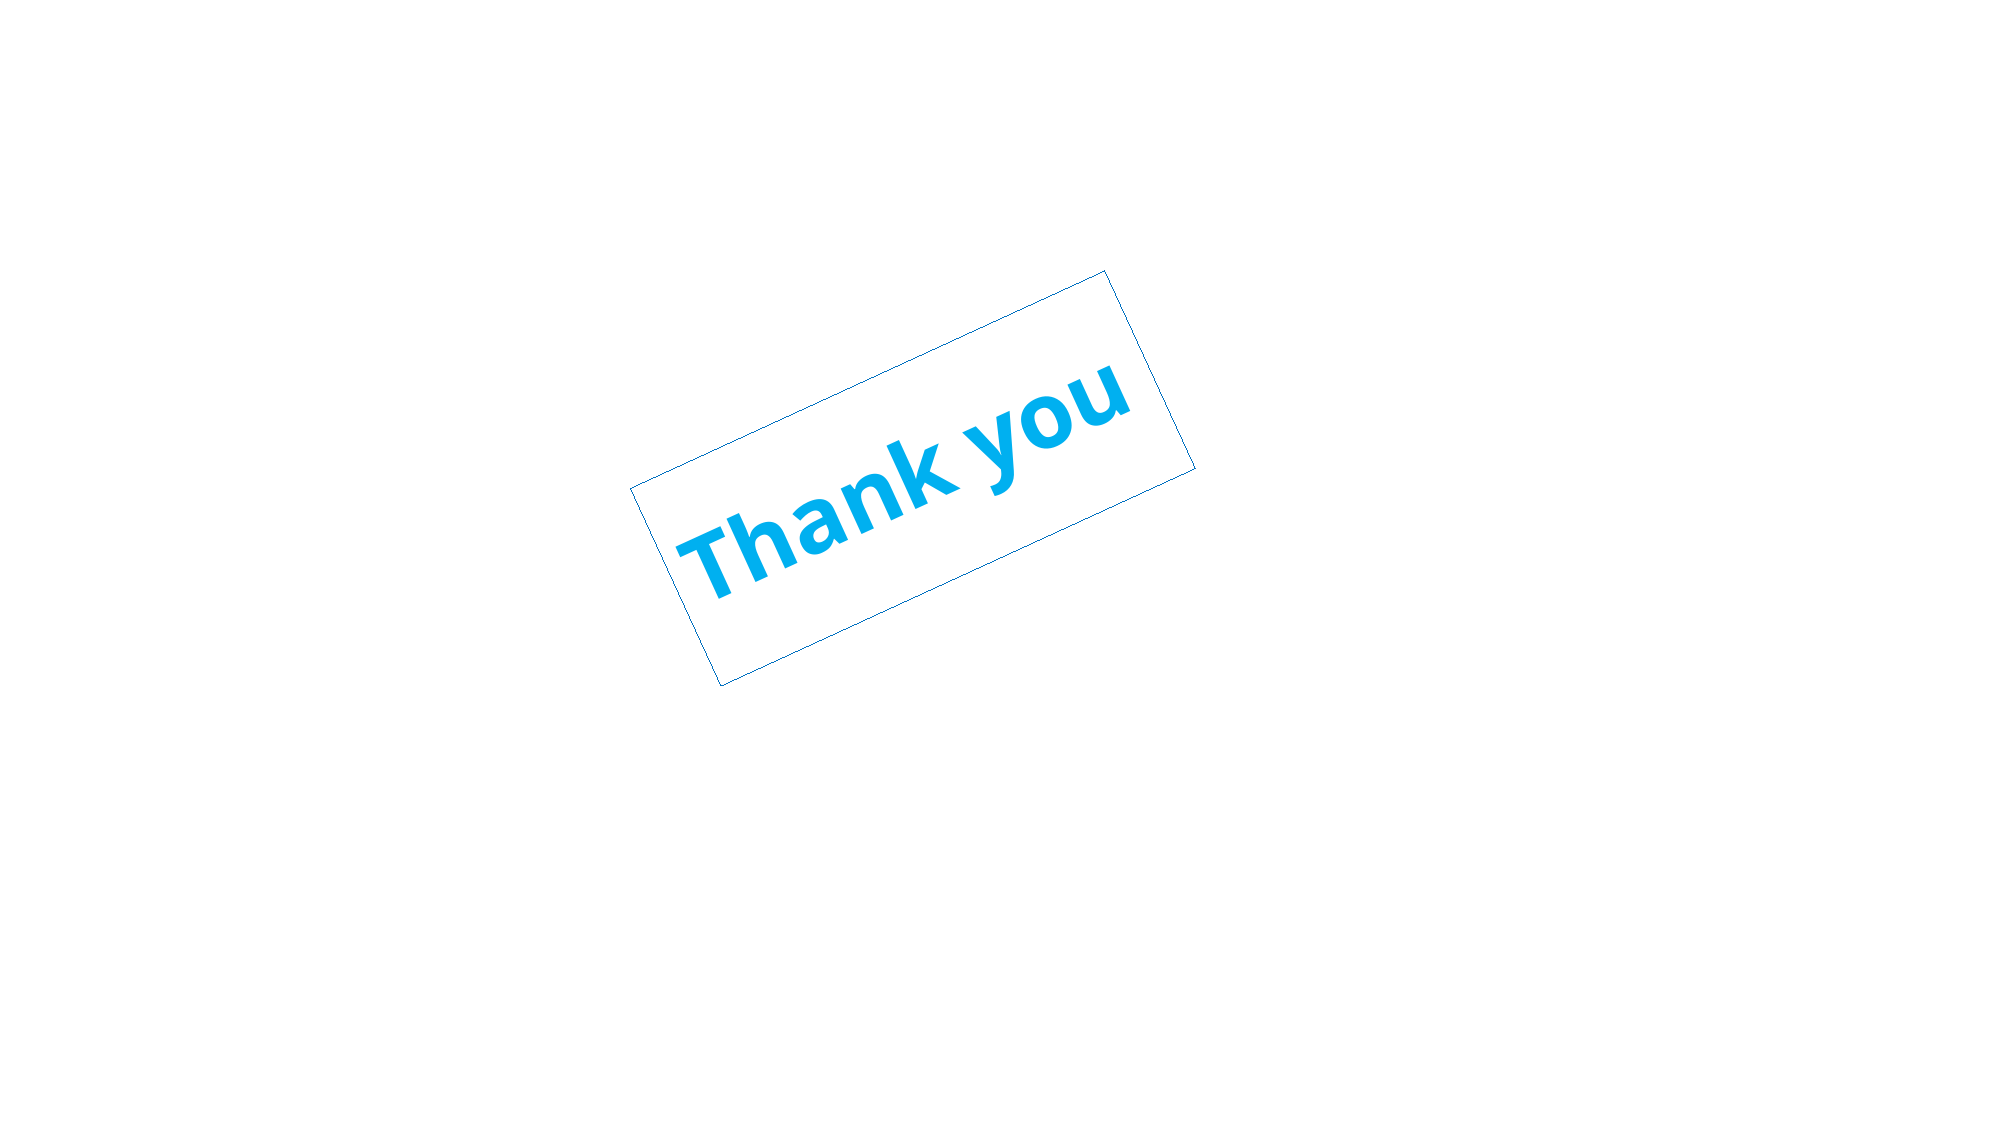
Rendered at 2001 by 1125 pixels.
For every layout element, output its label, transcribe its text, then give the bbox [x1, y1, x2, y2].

title Thank you [630, 270, 1196, 686]
